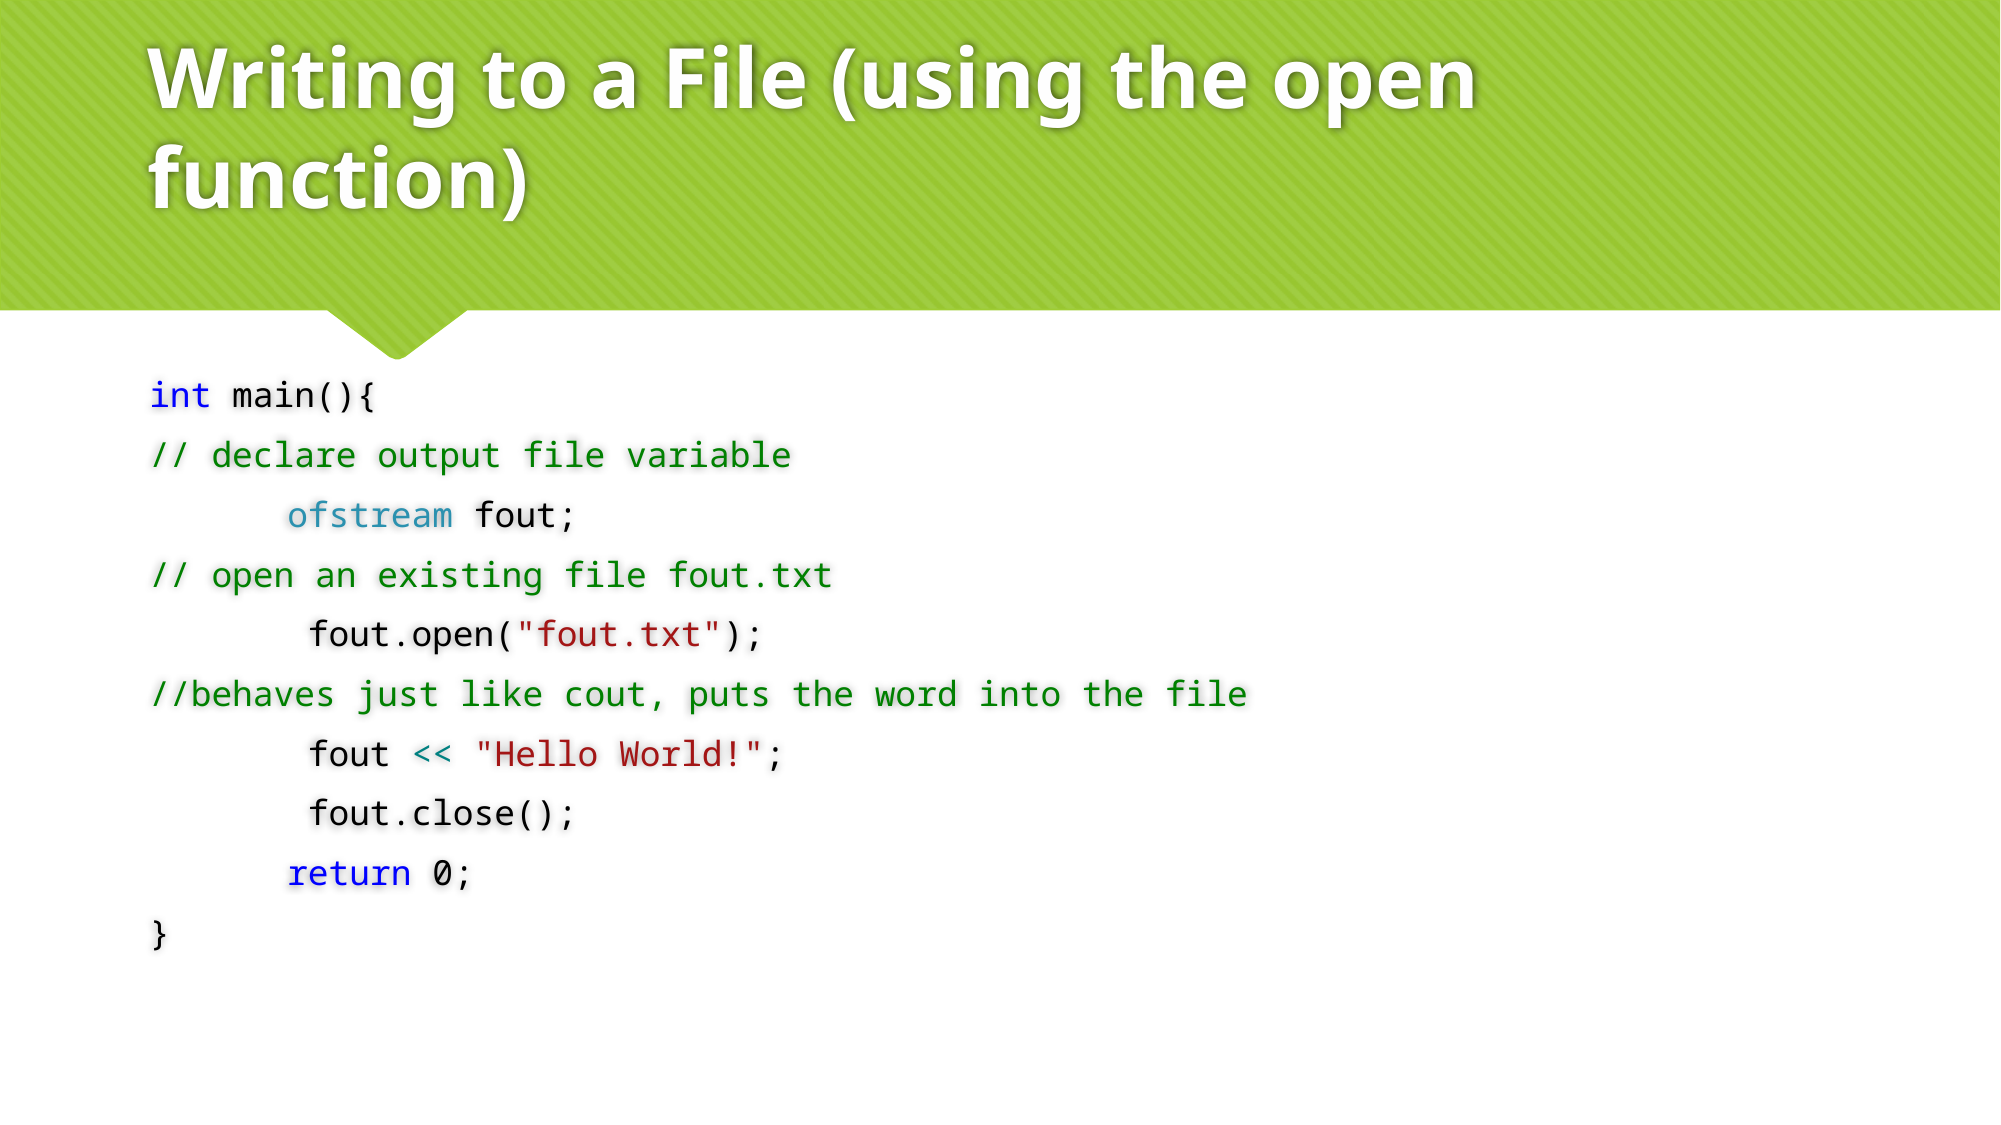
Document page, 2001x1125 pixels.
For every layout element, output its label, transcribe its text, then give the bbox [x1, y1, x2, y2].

list int main(){ // declare output file variable ofstream fout; // open an existing file fout.txt fout.open("fout.txt"); //behaves just like cout, puts the word into the file fout << "Hello World!"; fout.close(); return 0; } [134, 364, 1866, 962]
title Writing to a File (using the open function) [132, 73, 1868, 233]
